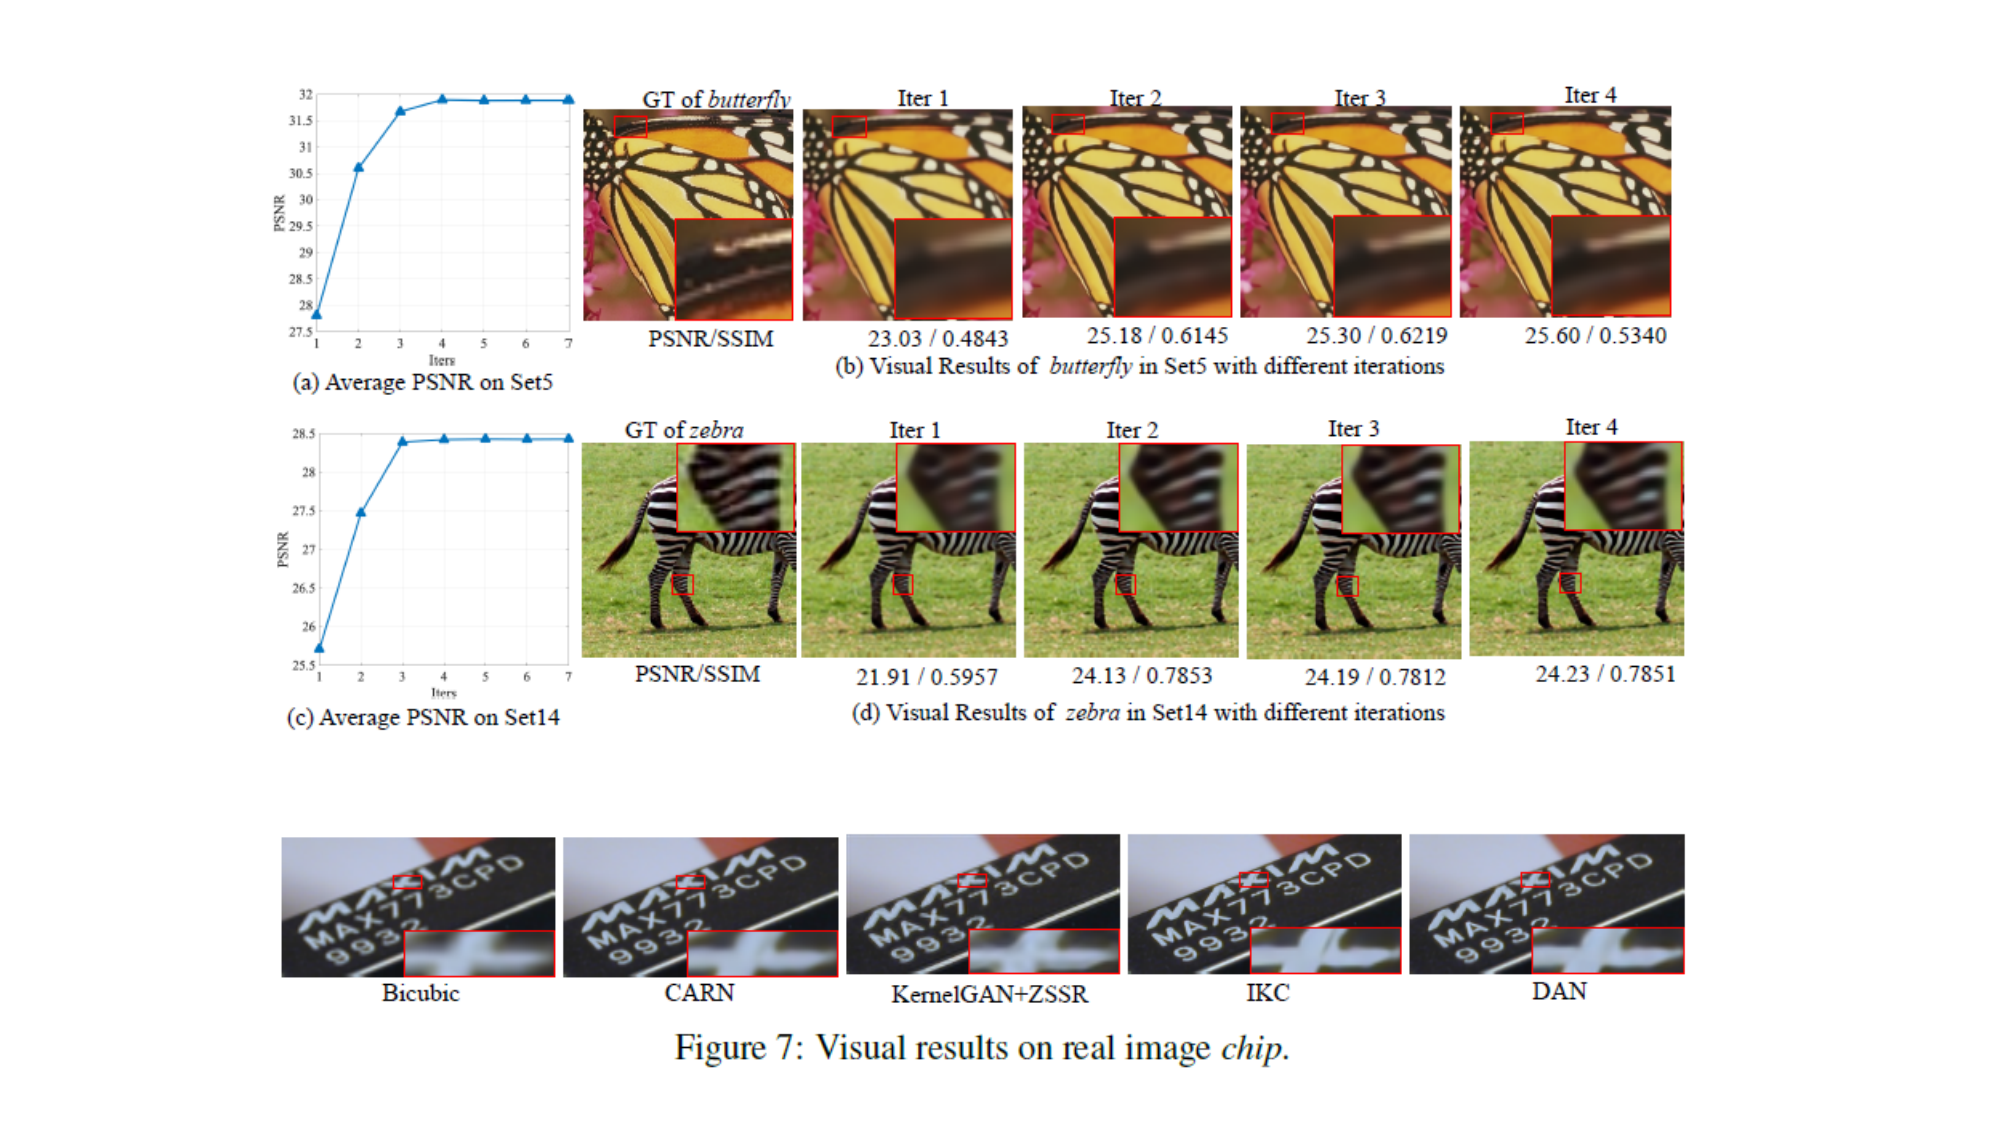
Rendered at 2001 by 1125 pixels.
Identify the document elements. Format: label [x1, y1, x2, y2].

picture [260, 825, 1707, 1069]
picture [244, 71, 1723, 759]
